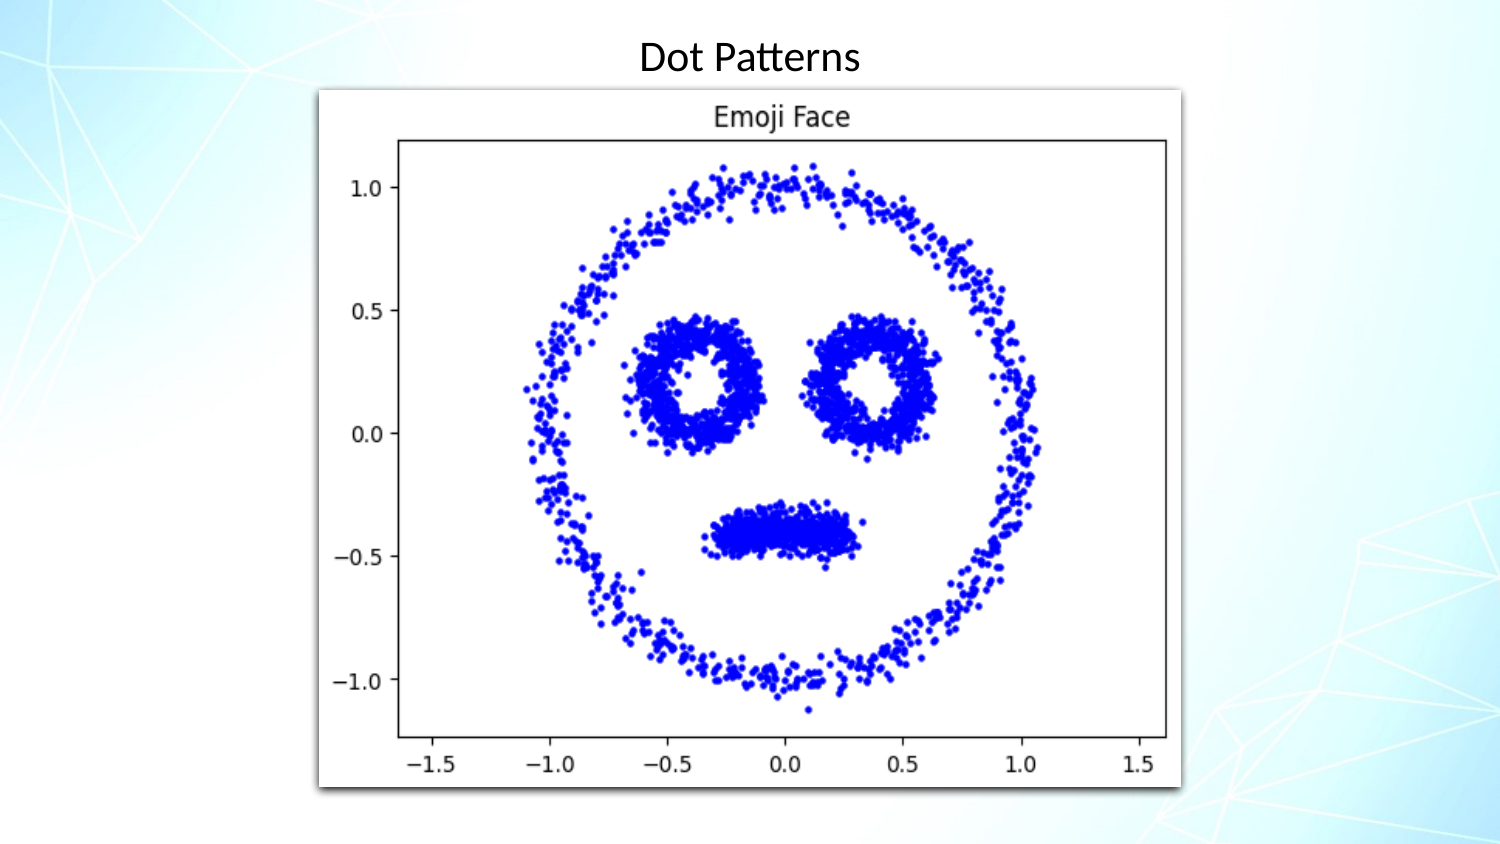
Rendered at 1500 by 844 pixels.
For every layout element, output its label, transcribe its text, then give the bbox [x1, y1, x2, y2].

picture [0, 0, 1500, 844]
text_box Dot Patterns [626, 22, 874, 86]
